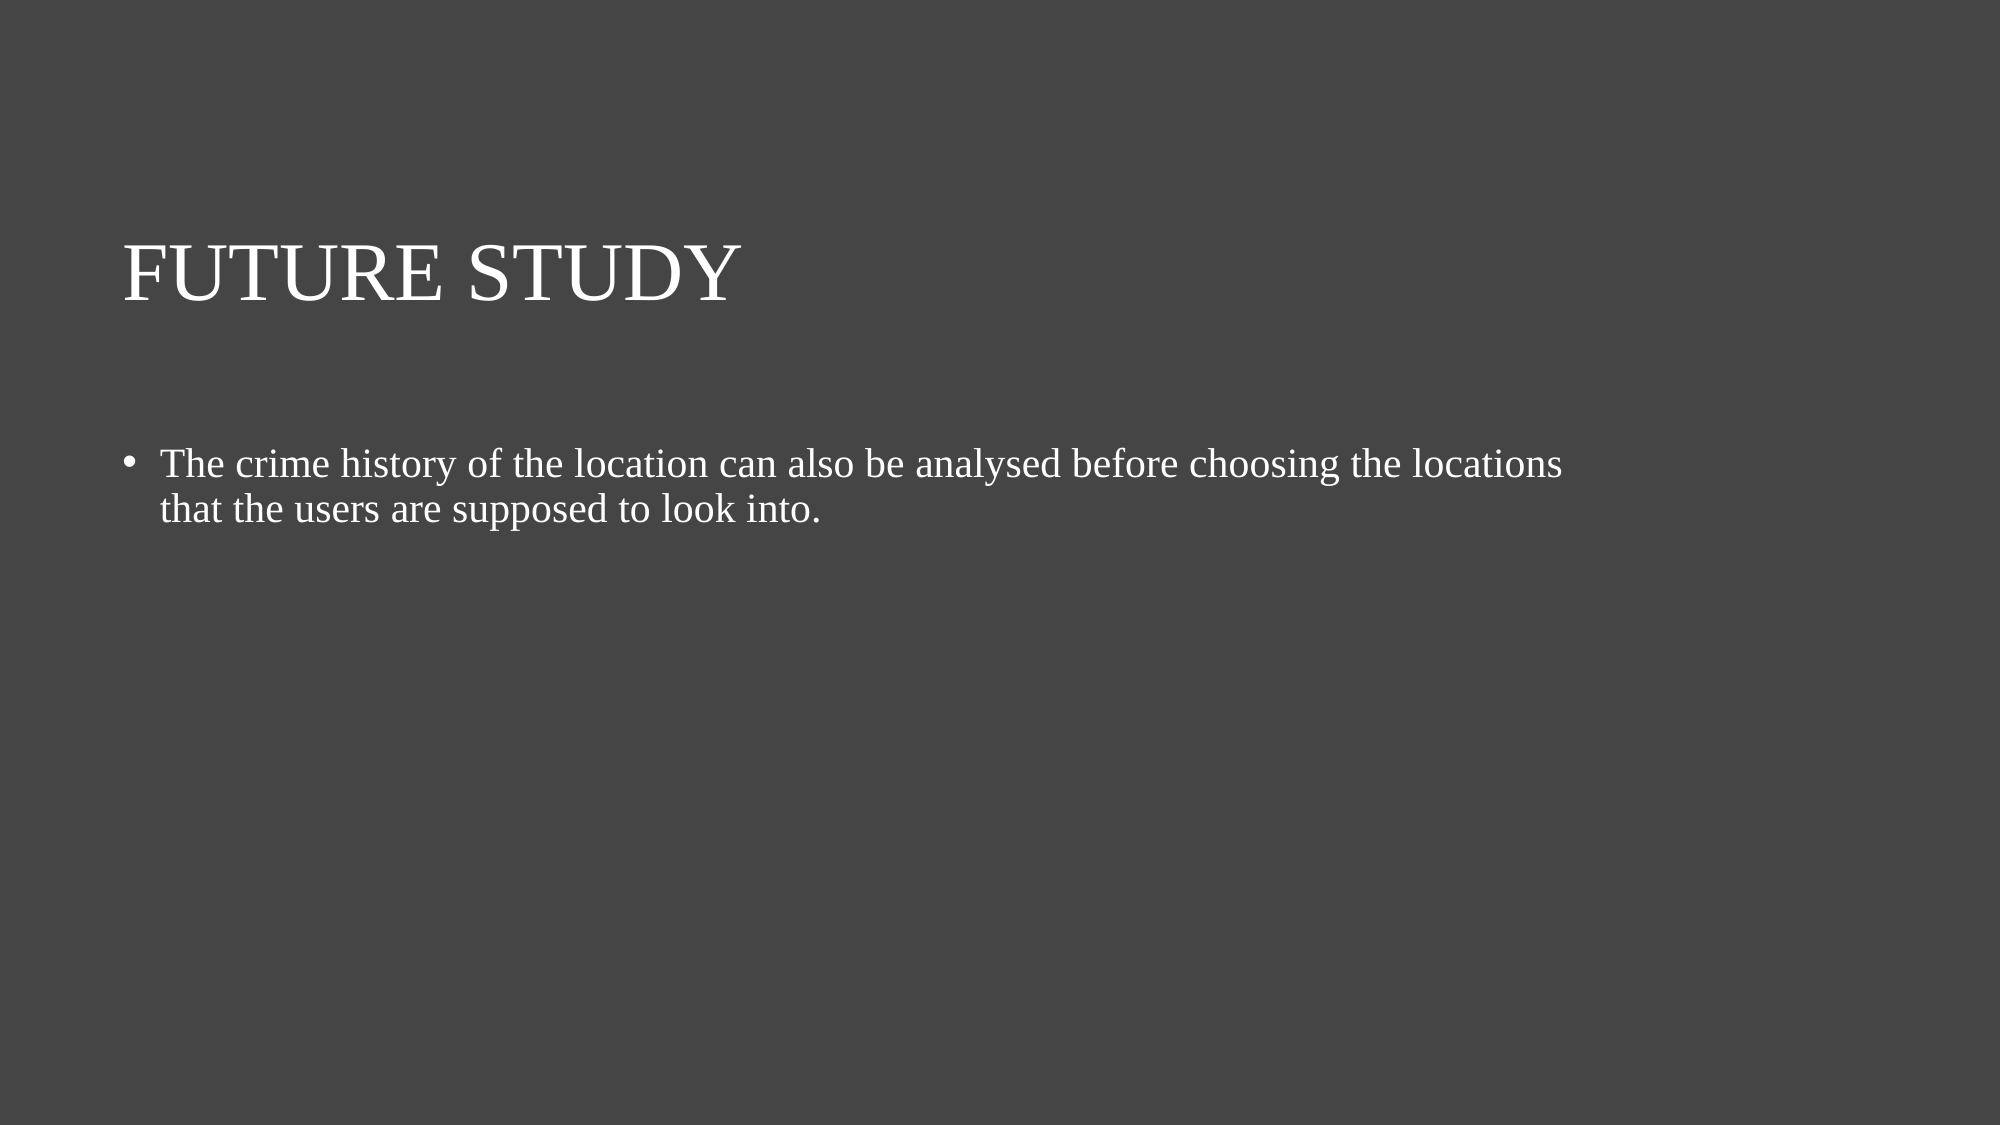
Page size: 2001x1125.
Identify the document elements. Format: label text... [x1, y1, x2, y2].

title FUTURE STUDY [107, 59, 1586, 327]
list The crime history of the location can also be analysed before choosing the locations that the users are supposed to look into. [107, 433, 1586, 980]
